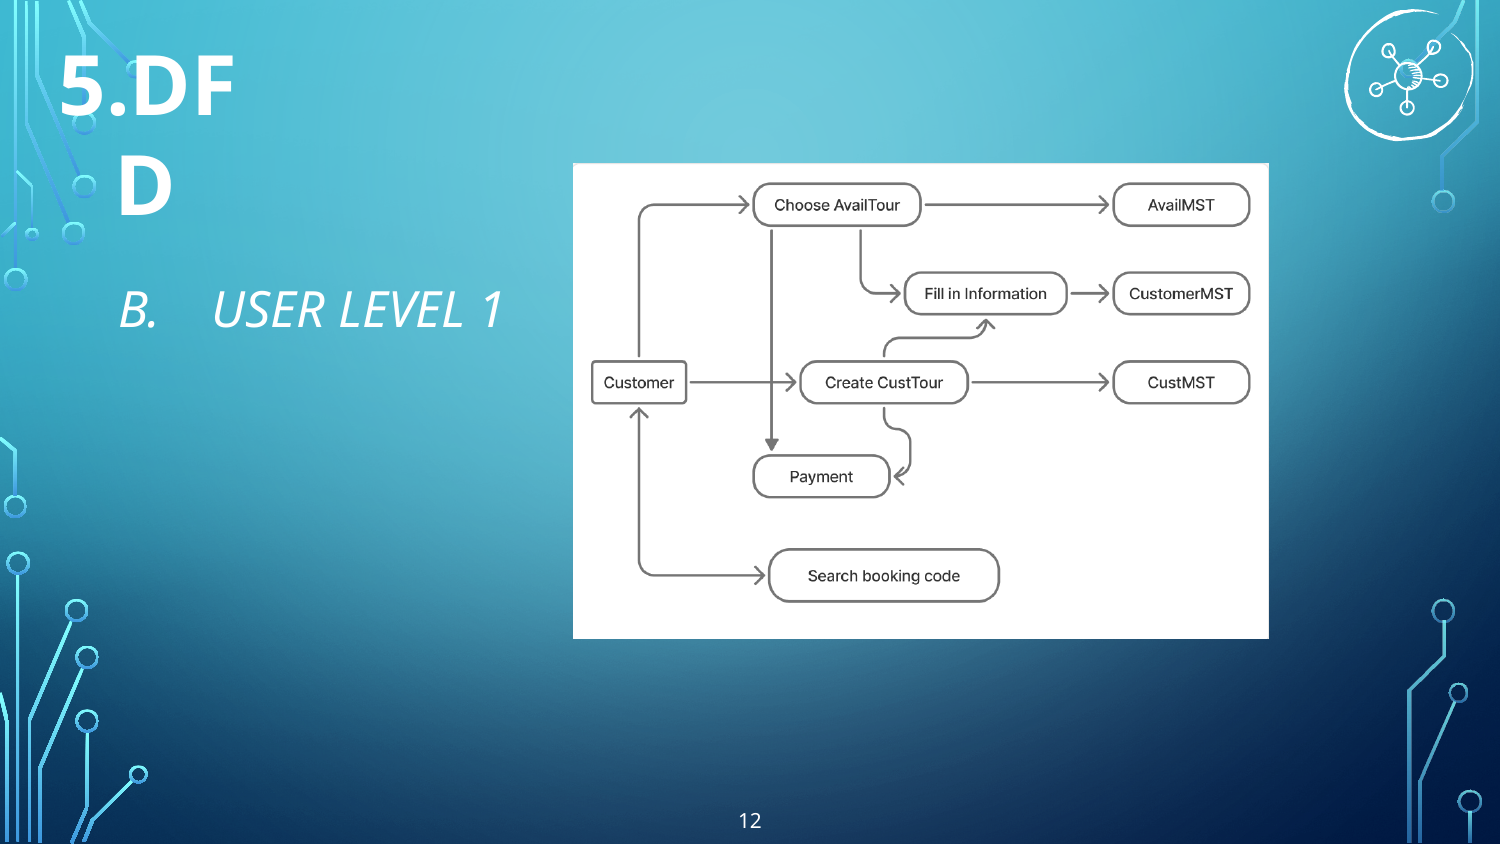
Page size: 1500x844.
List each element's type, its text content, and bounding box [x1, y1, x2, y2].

picture [572, 163, 1269, 639]
text_box [1344, 9, 1474, 142]
text_box DFD [43, 24, 283, 240]
text_box USER LEVEL 1 [103, 262, 563, 403]
text_box [1369, 39, 1449, 116]
text_box 12 [704, 792, 795, 844]
